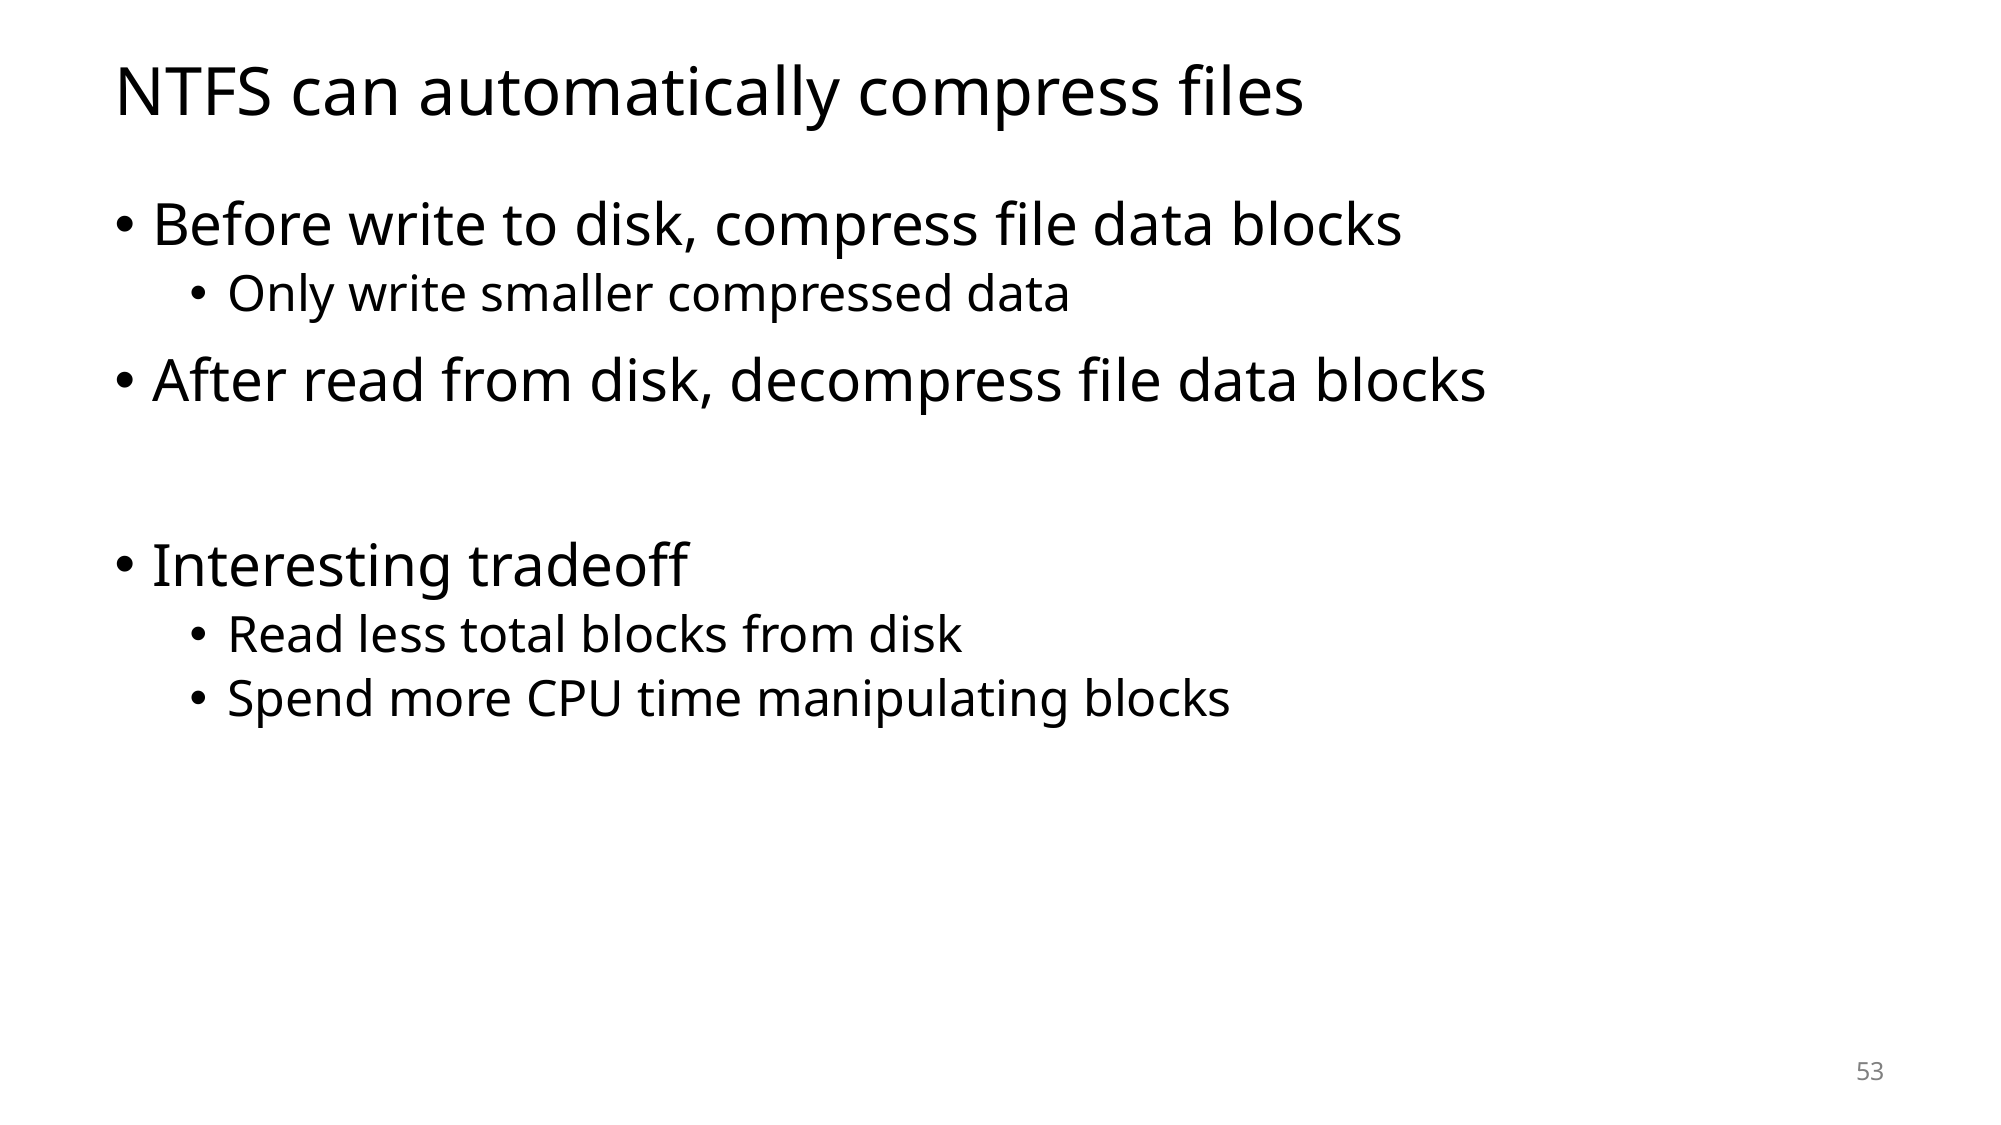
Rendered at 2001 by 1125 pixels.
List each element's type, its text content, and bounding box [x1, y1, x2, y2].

title NTFS can automatically compress files [99, 37, 1900, 150]
list Before write to disk, compress file data blocks Only write smaller compressed data After read from disk, decompress file data blocks Interesting tradeoff Read less total blocks from disk Spend more CPU time manipulating blocks [99, 187, 1948, 1013]
slide_number 53 [1749, 1042, 1900, 1103]
